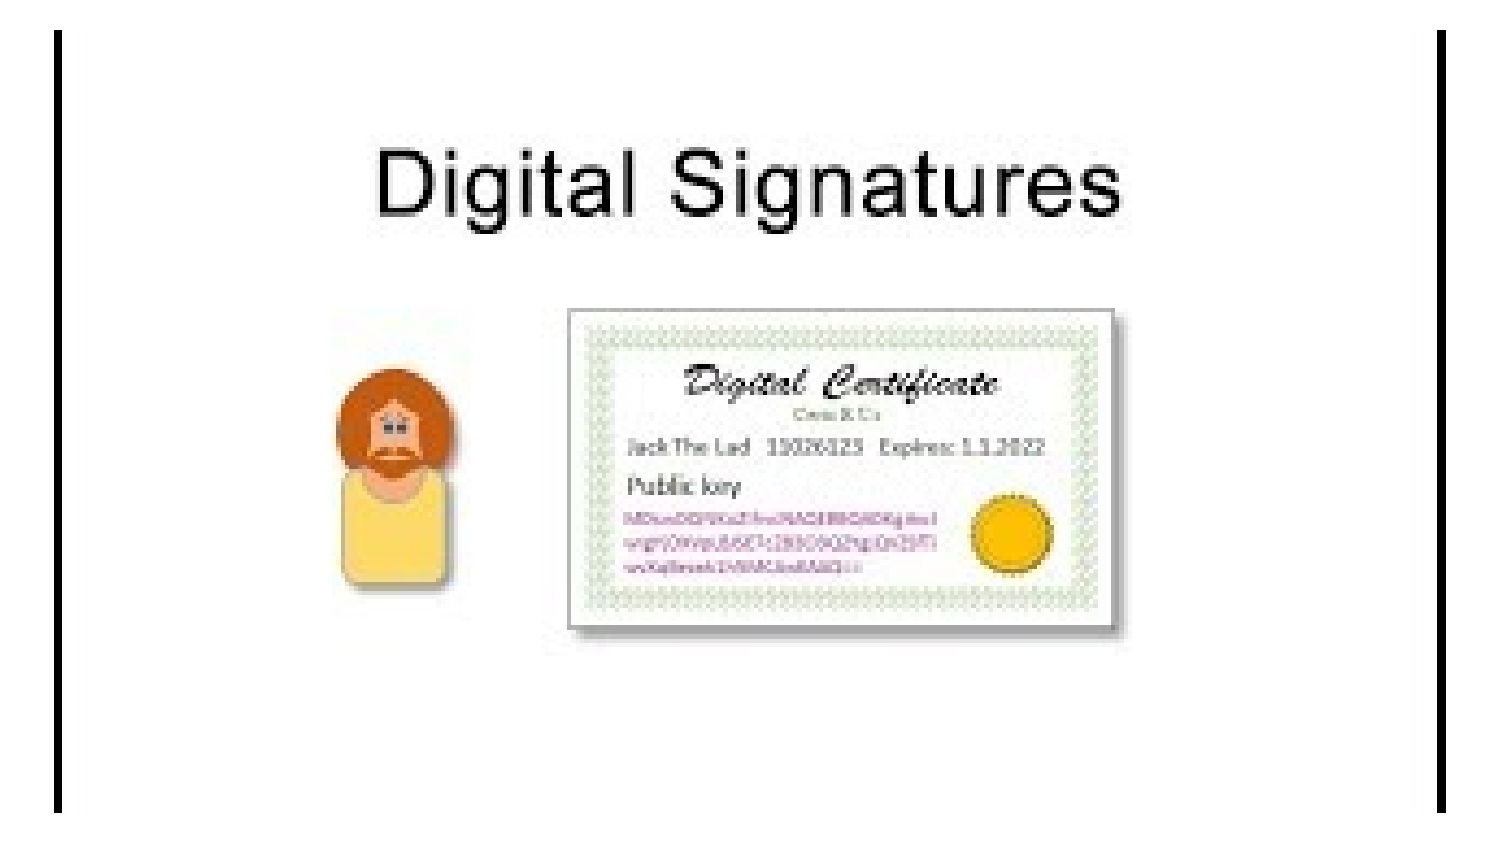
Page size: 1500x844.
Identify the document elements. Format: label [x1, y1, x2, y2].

picture [54, 30, 1446, 814]
